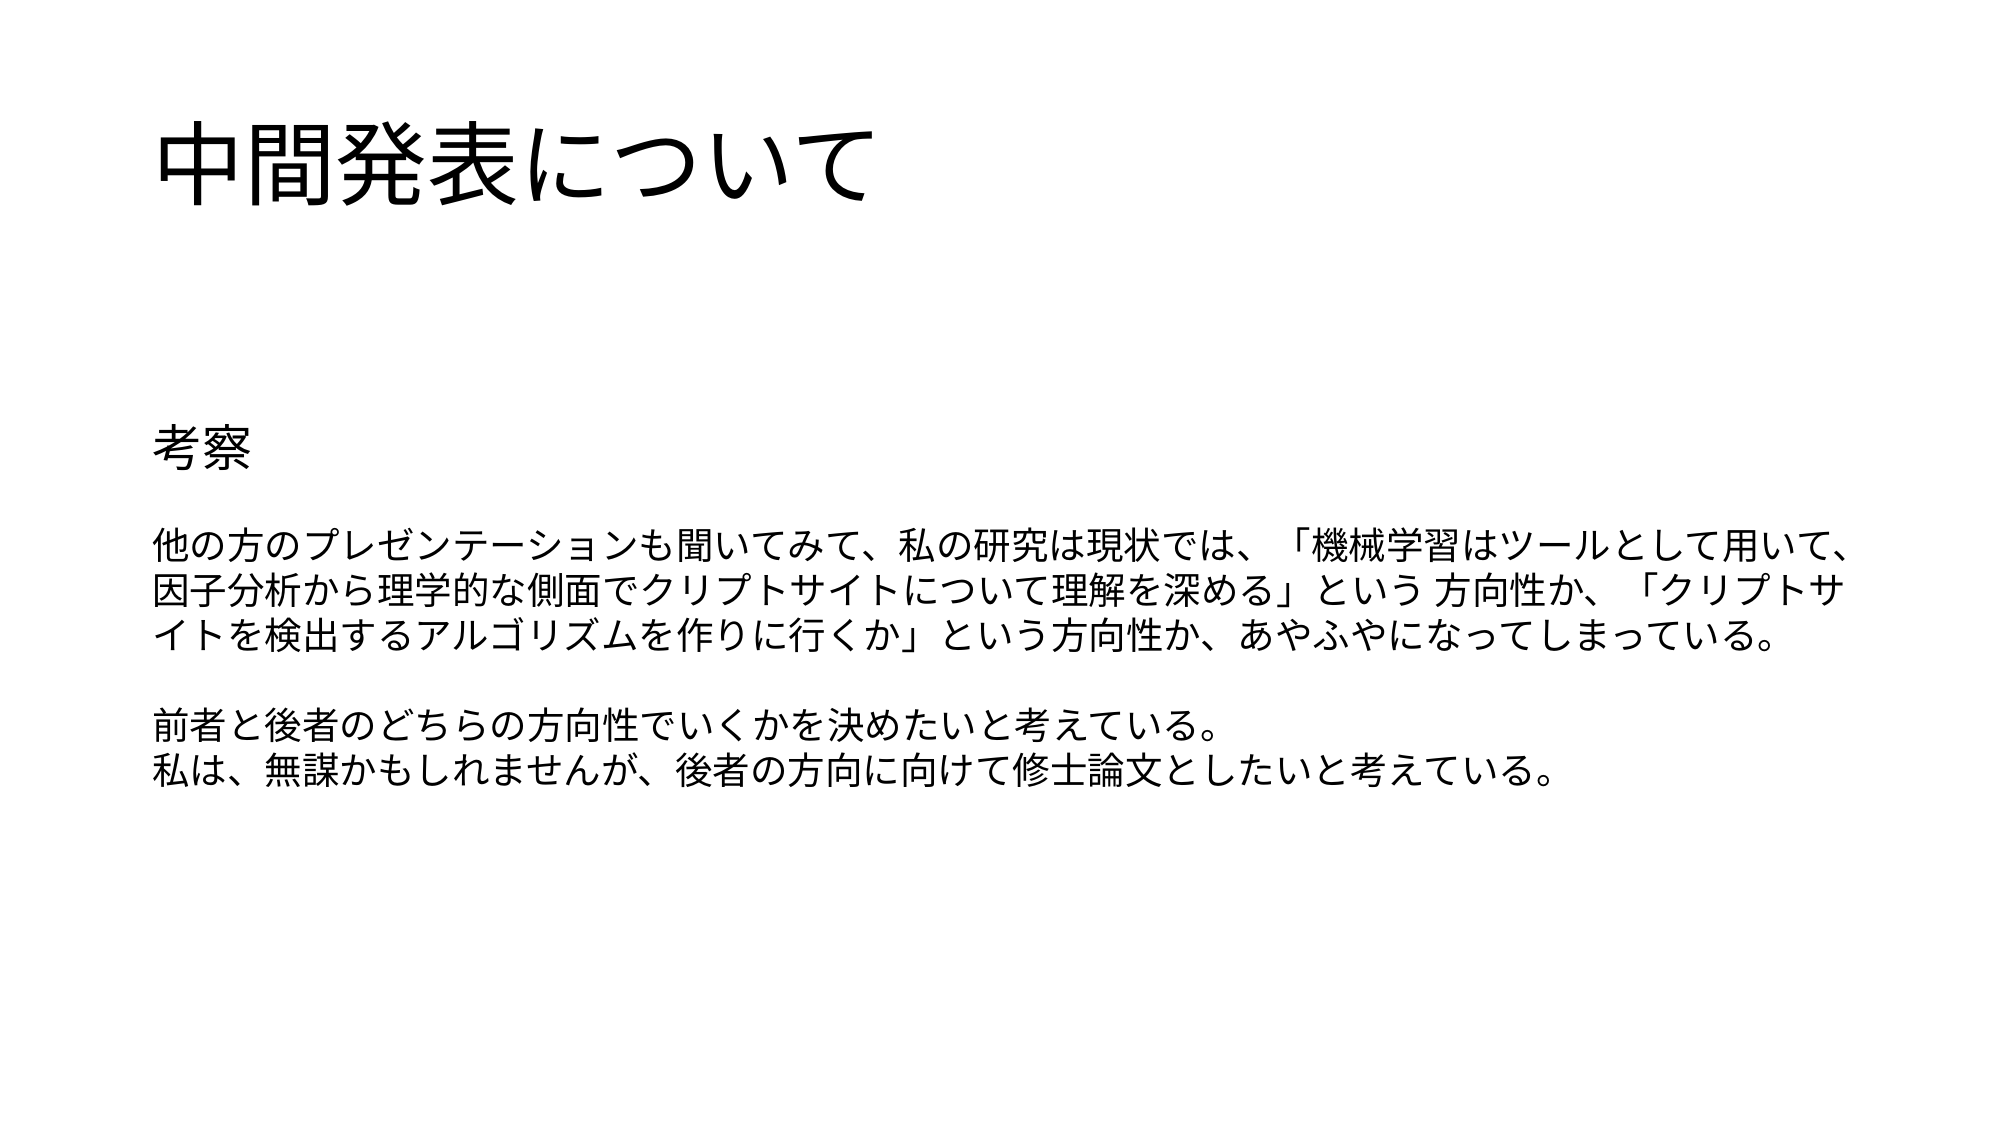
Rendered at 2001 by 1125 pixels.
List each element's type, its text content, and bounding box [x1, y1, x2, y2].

text_box 考察 他の方のプレゼンテーションも聞いてみて、私の研究は現状では、「機械学習はツールとして用いて、因子分析から理学的な側面でクリプトサイトについて理解を深める」という 方向性か、「クリプトサイトを検出するアルゴリズムを作りに行くか」という方向性か、あやふやになってしまっている。 前者と後者のどちらの方向性でいくかを決めたいと考えている。 私は、無謀かもしれませんが、後者の方向に向けて修士論文としたいと考えている。 [137, 409, 1863, 800]
title 中間発表について [137, 59, 1863, 278]
